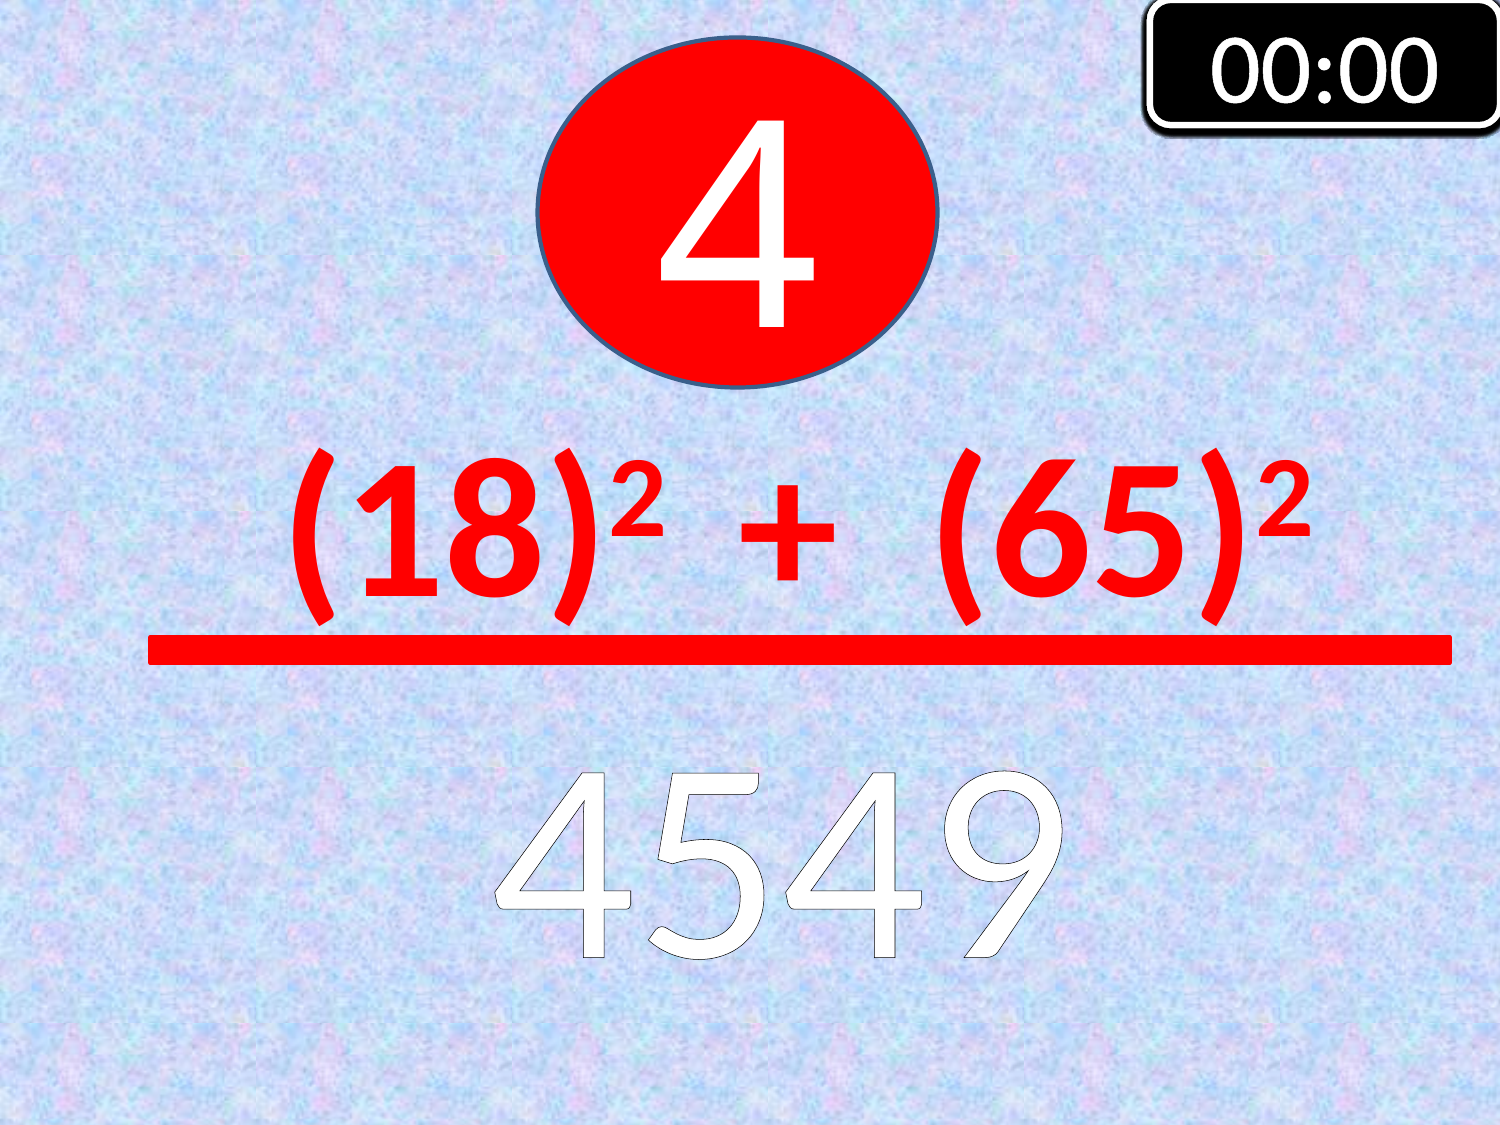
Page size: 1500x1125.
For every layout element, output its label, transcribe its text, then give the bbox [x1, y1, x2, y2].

picture [0, 0, 1500, 1125]
text_box 00:00 [1146, 0, 1500, 129]
text_box 4549 [462, 662, 1100, 1023]
text_box (18)2 + (65)2 [266, 388, 1330, 635]
text_box 4 [535, 35, 940, 388]
text_box [148, 635, 1452, 665]
